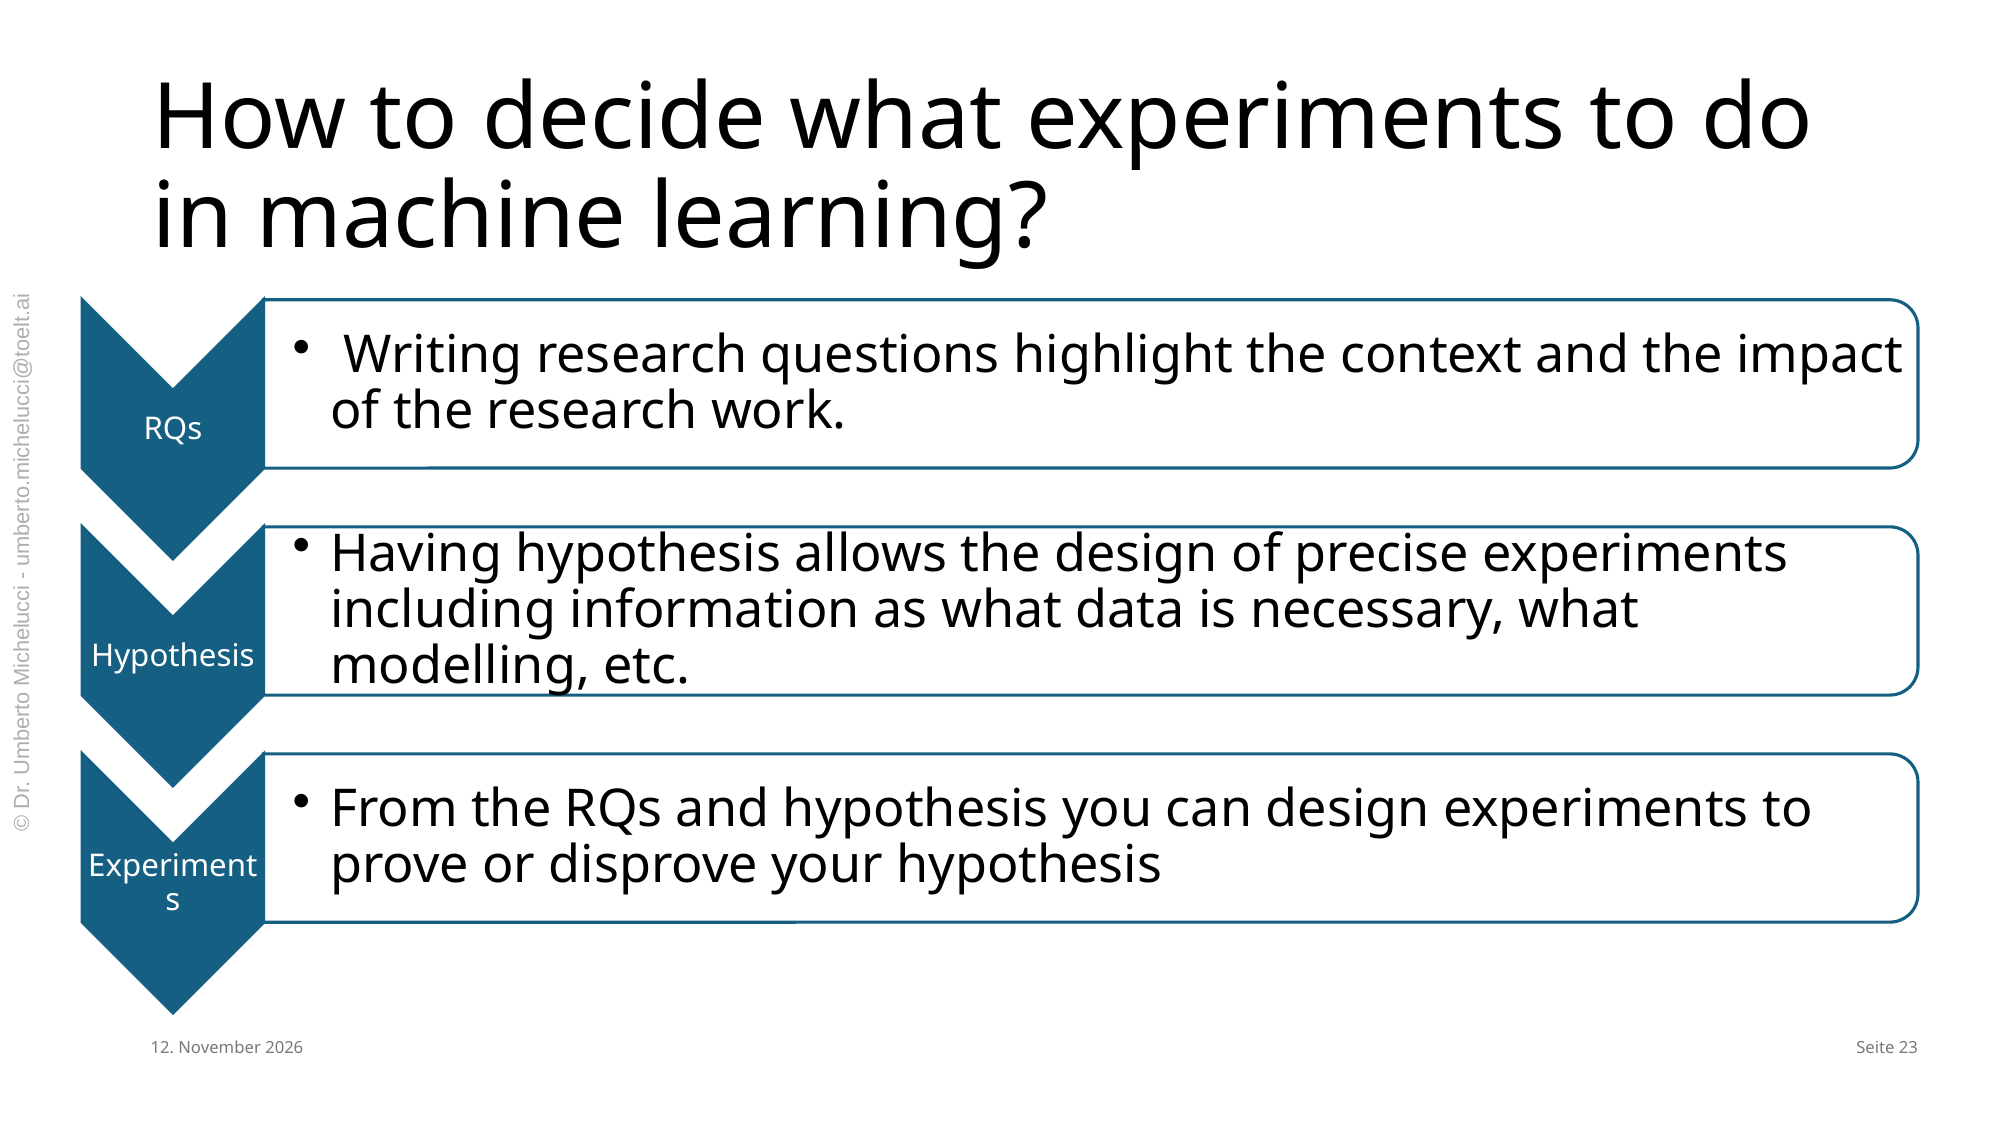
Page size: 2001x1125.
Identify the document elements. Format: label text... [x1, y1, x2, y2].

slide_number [150, 1040, 402, 1056]
text_box © Dr. Umberto Michelucci - umberto.michelucci@toelt.ai [0, 238, 41, 888]
footer Seite 23 [1667, 1040, 1918, 1056]
title How to decide what experiments to do in machine learning? [137, 59, 1863, 278]
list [81, 298, 1919, 1014]
